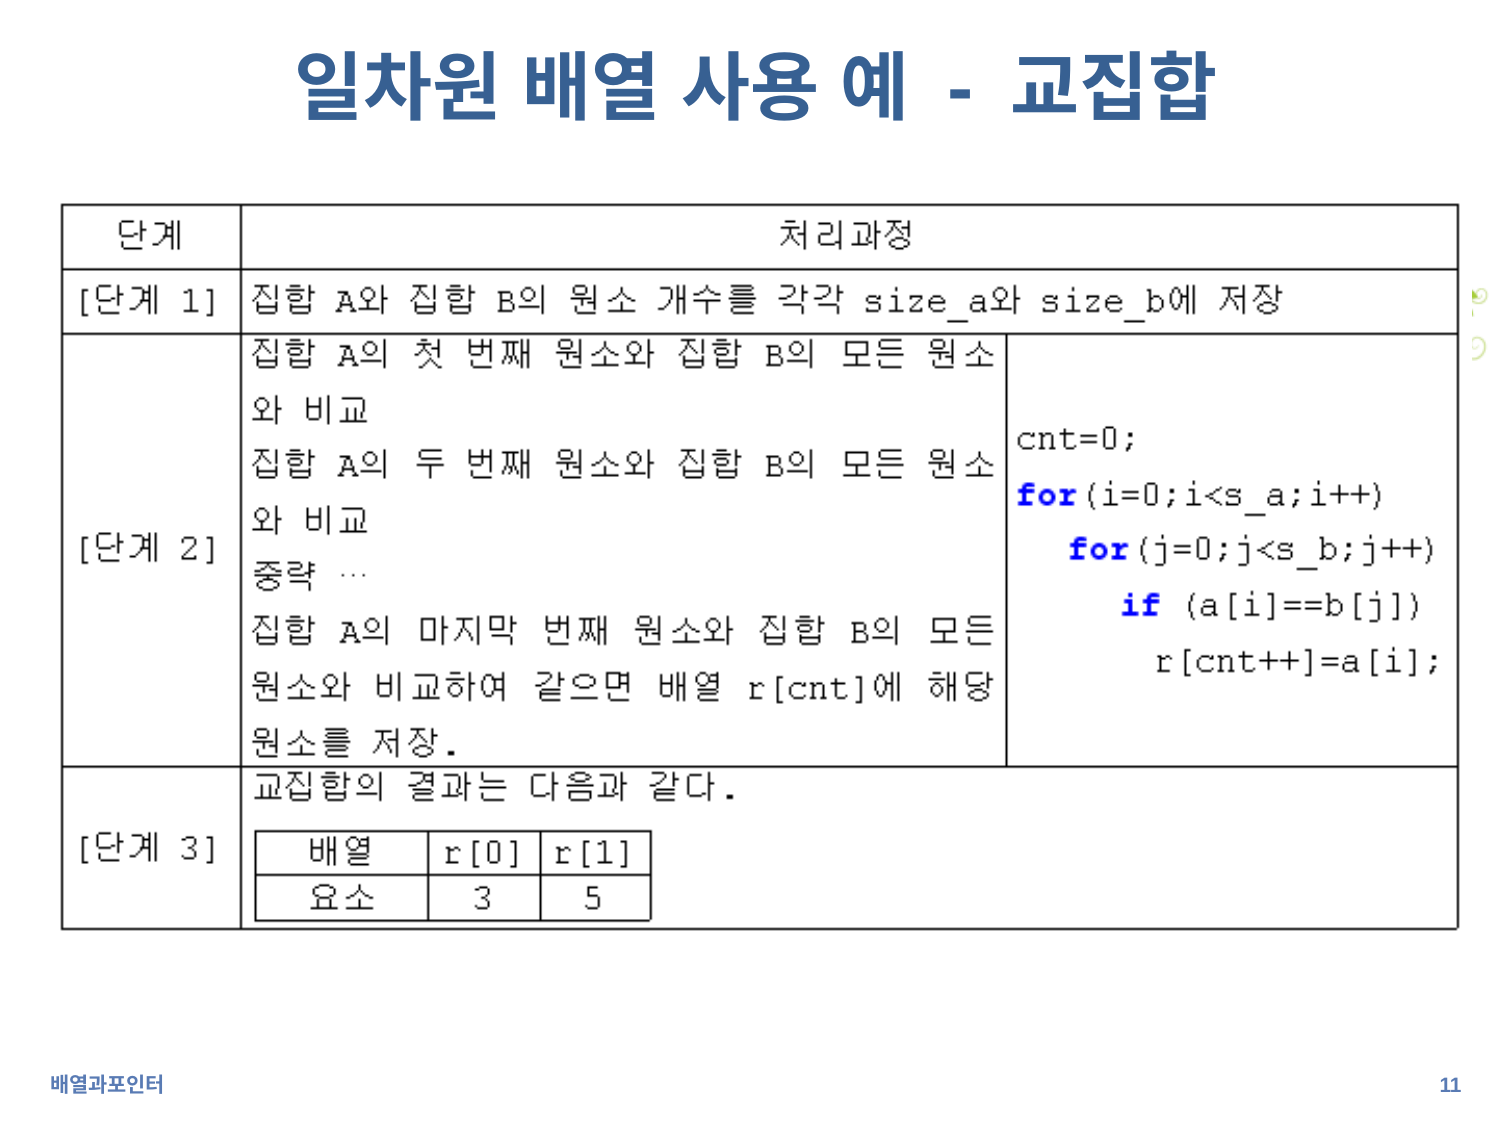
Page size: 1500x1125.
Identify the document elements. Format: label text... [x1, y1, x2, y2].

title 일차원 배열 사용 예 - 교집합 [35, 19, 1477, 150]
picture [46, 196, 1500, 941]
slide_number 10 [1126, 1066, 1477, 1103]
footer 배열과포인터 [35, 1066, 511, 1103]
